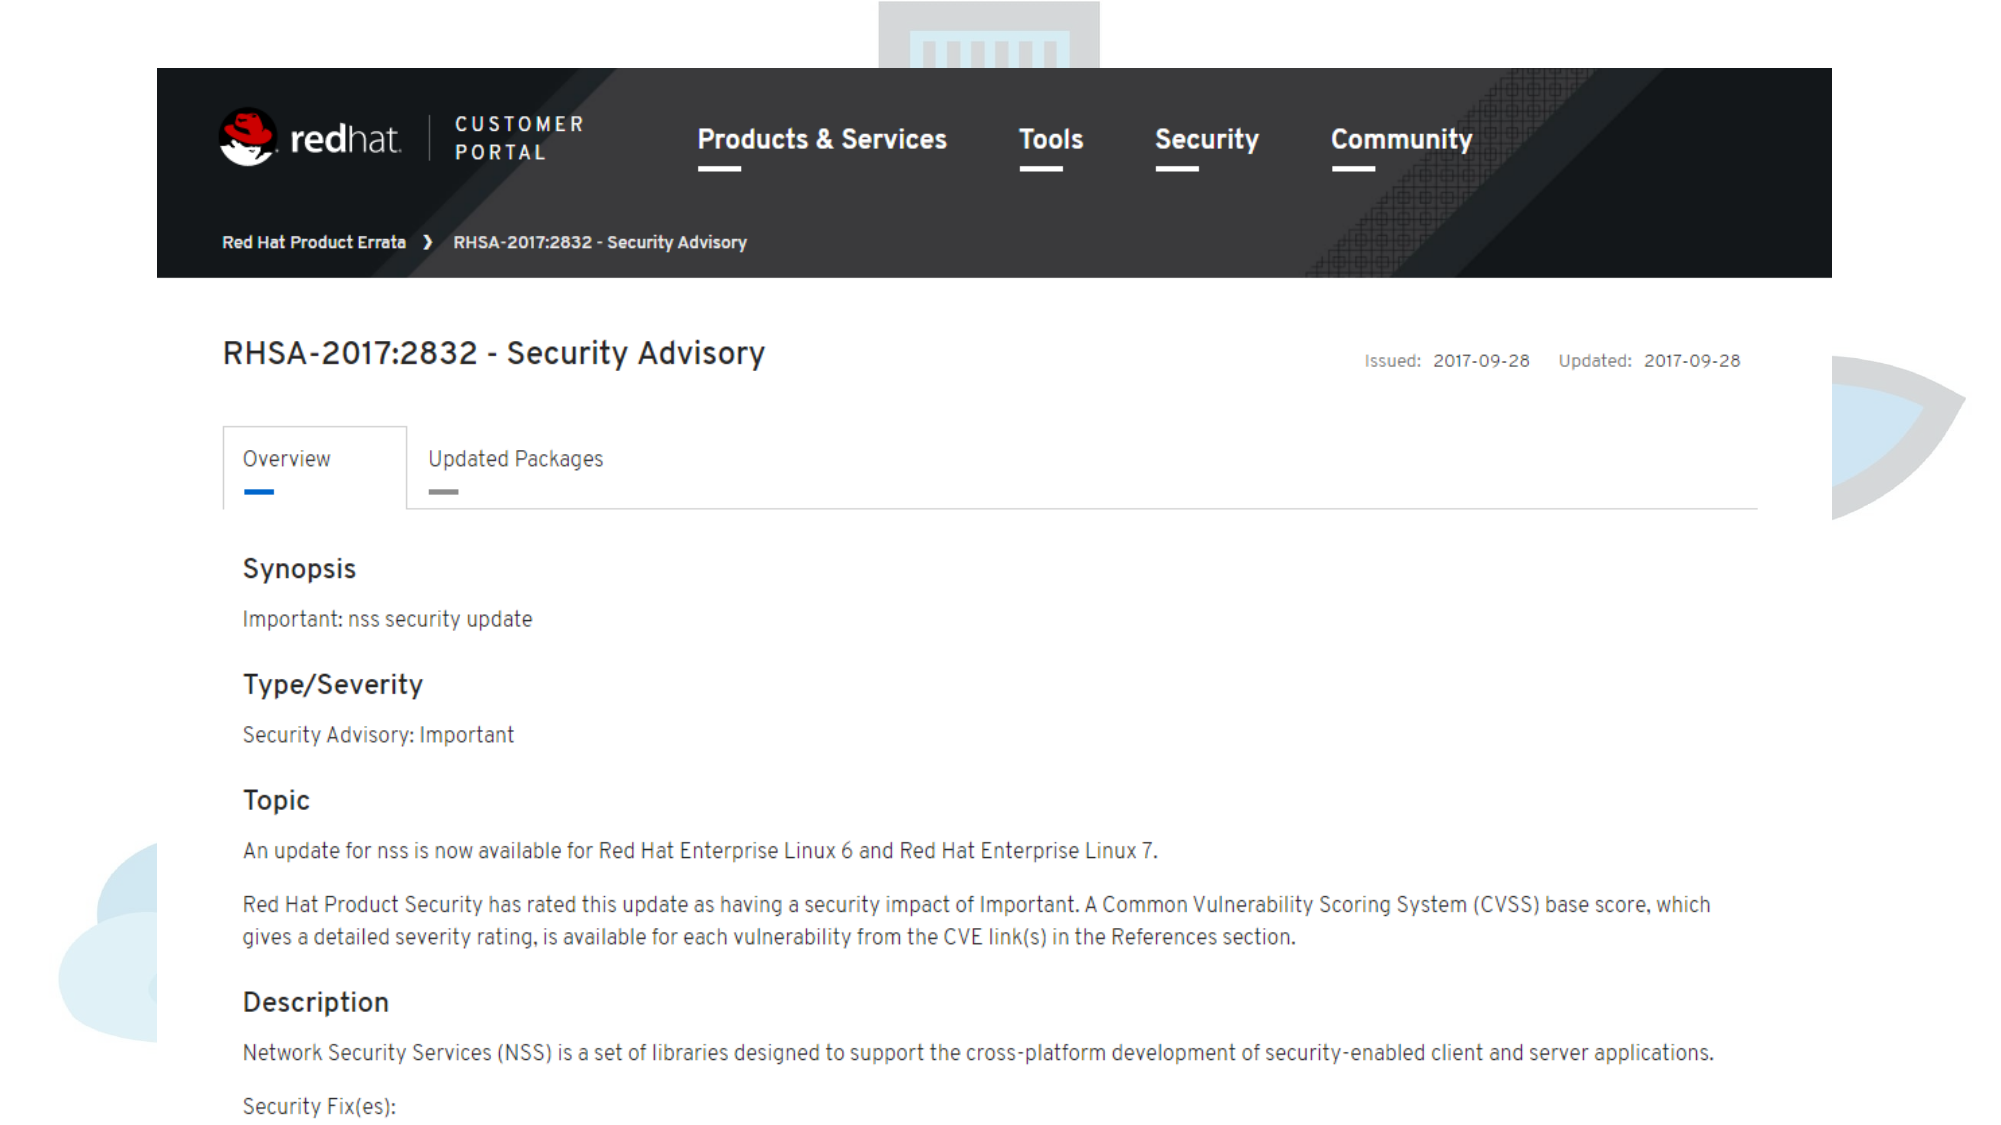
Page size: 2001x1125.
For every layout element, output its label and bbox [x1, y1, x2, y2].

picture [157, 68, 1832, 1125]
